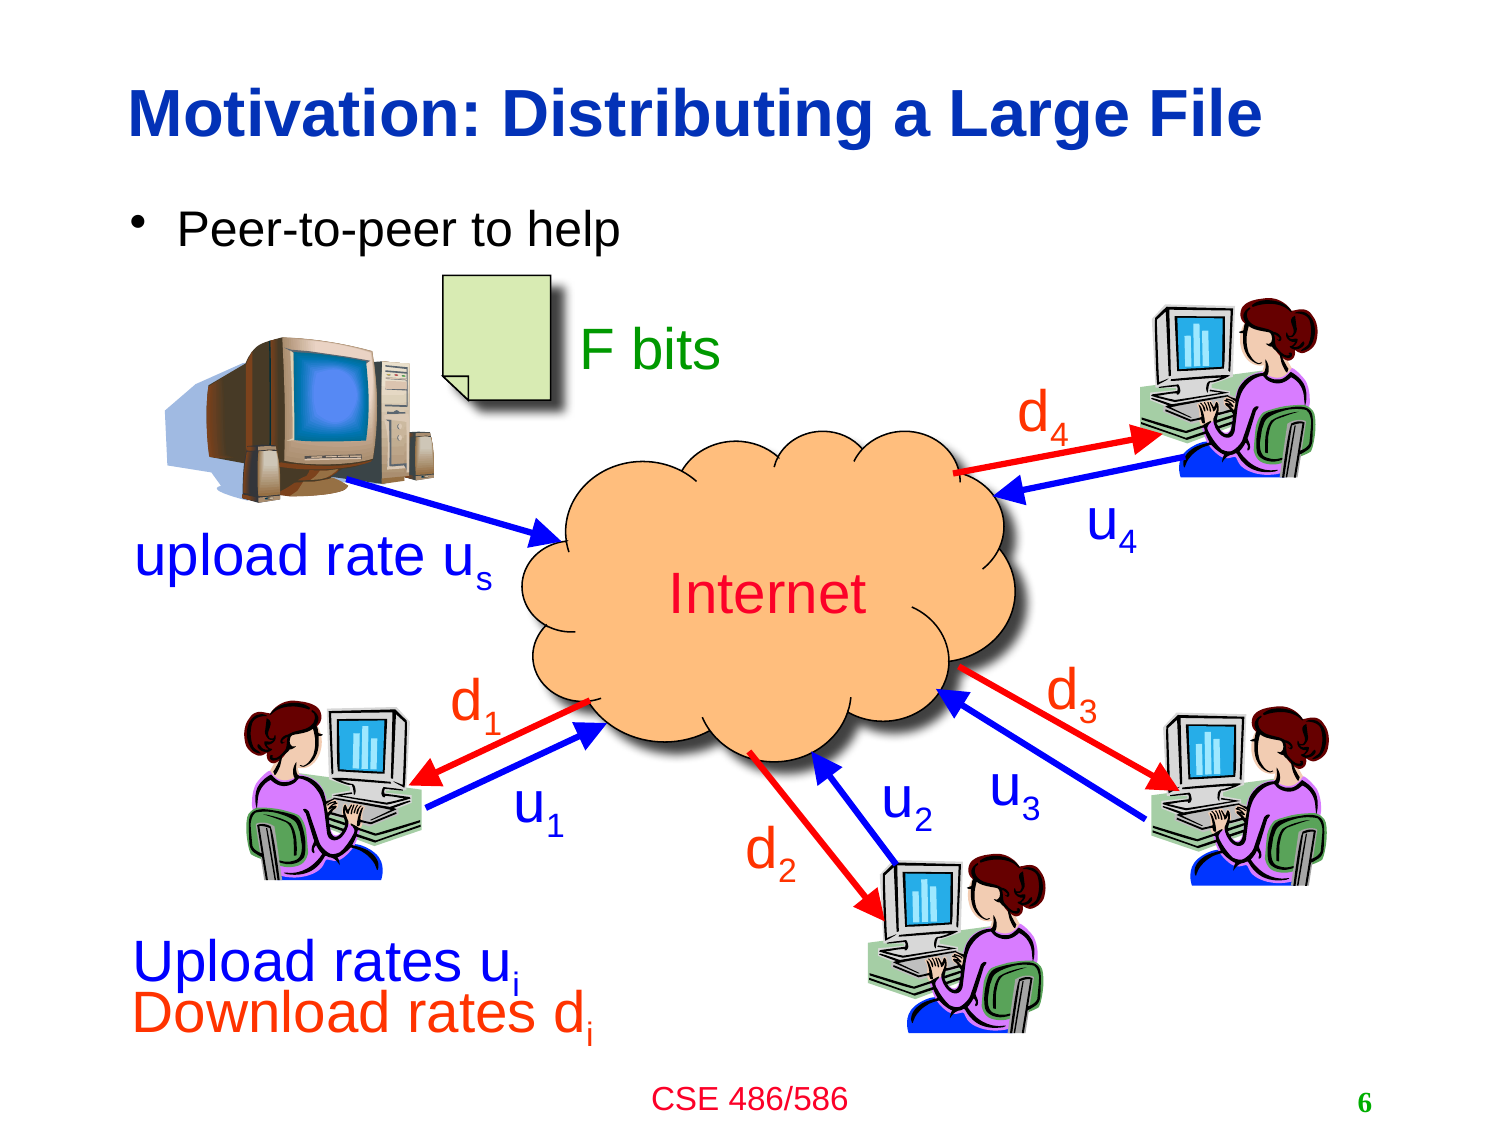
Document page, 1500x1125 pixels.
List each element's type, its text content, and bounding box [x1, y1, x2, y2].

list Peer-to-peer to help [114, 195, 1376, 1005]
slide_number 6 [1074, 1076, 1388, 1125]
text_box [124, 274, 1330, 1044]
title Motivation: Distributing a Large File [112, 53, 1310, 176]
